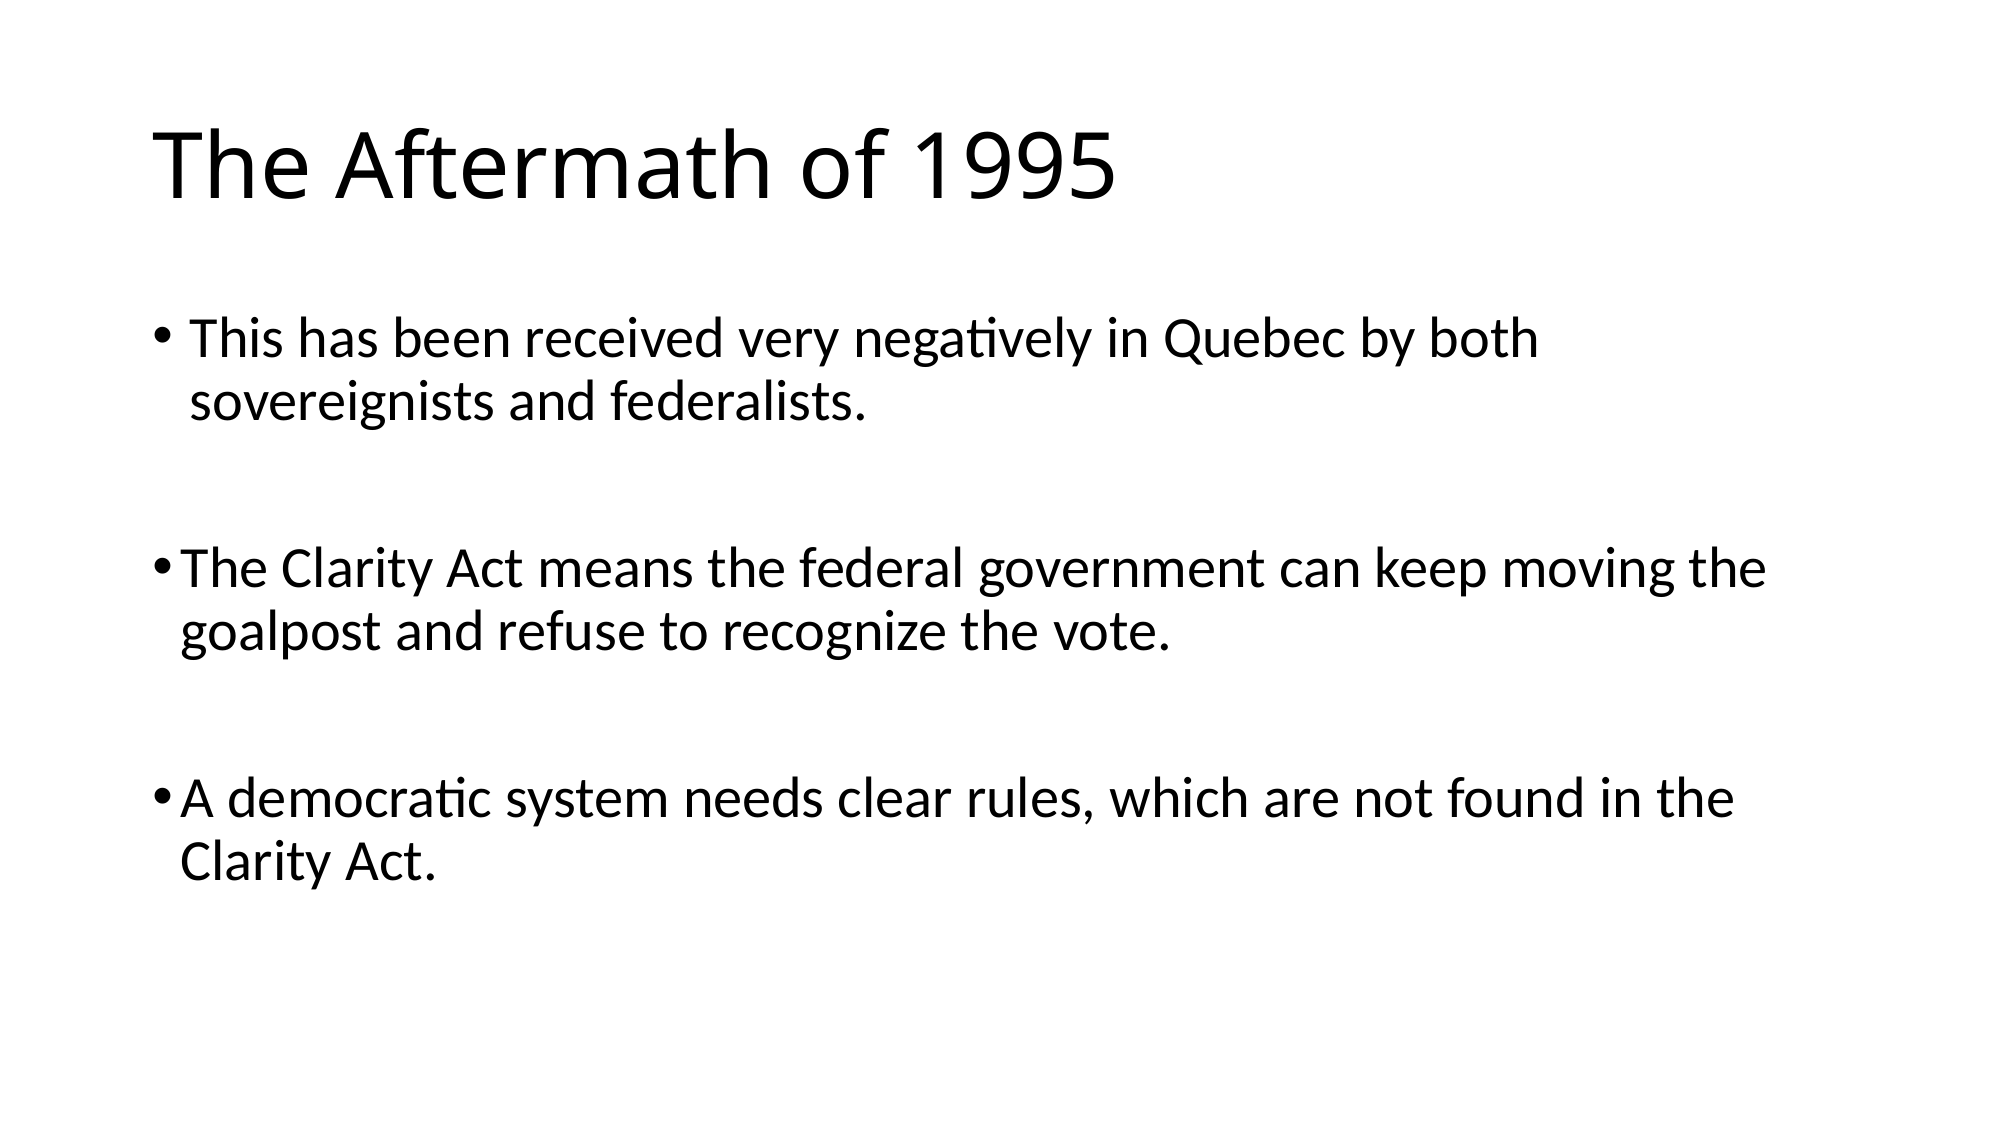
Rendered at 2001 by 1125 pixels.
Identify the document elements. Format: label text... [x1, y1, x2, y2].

title The Aftermath of 1995 [137, 59, 1863, 278]
list This has been received very negatively in Quebec by both sovereignists and federalists. The Clarity Act means the federal government can keep moving the goalpost and refuse to recognize the vote. A democratic system needs clear rules, which are not found in the Clarity Act. [137, 299, 1863, 1014]
